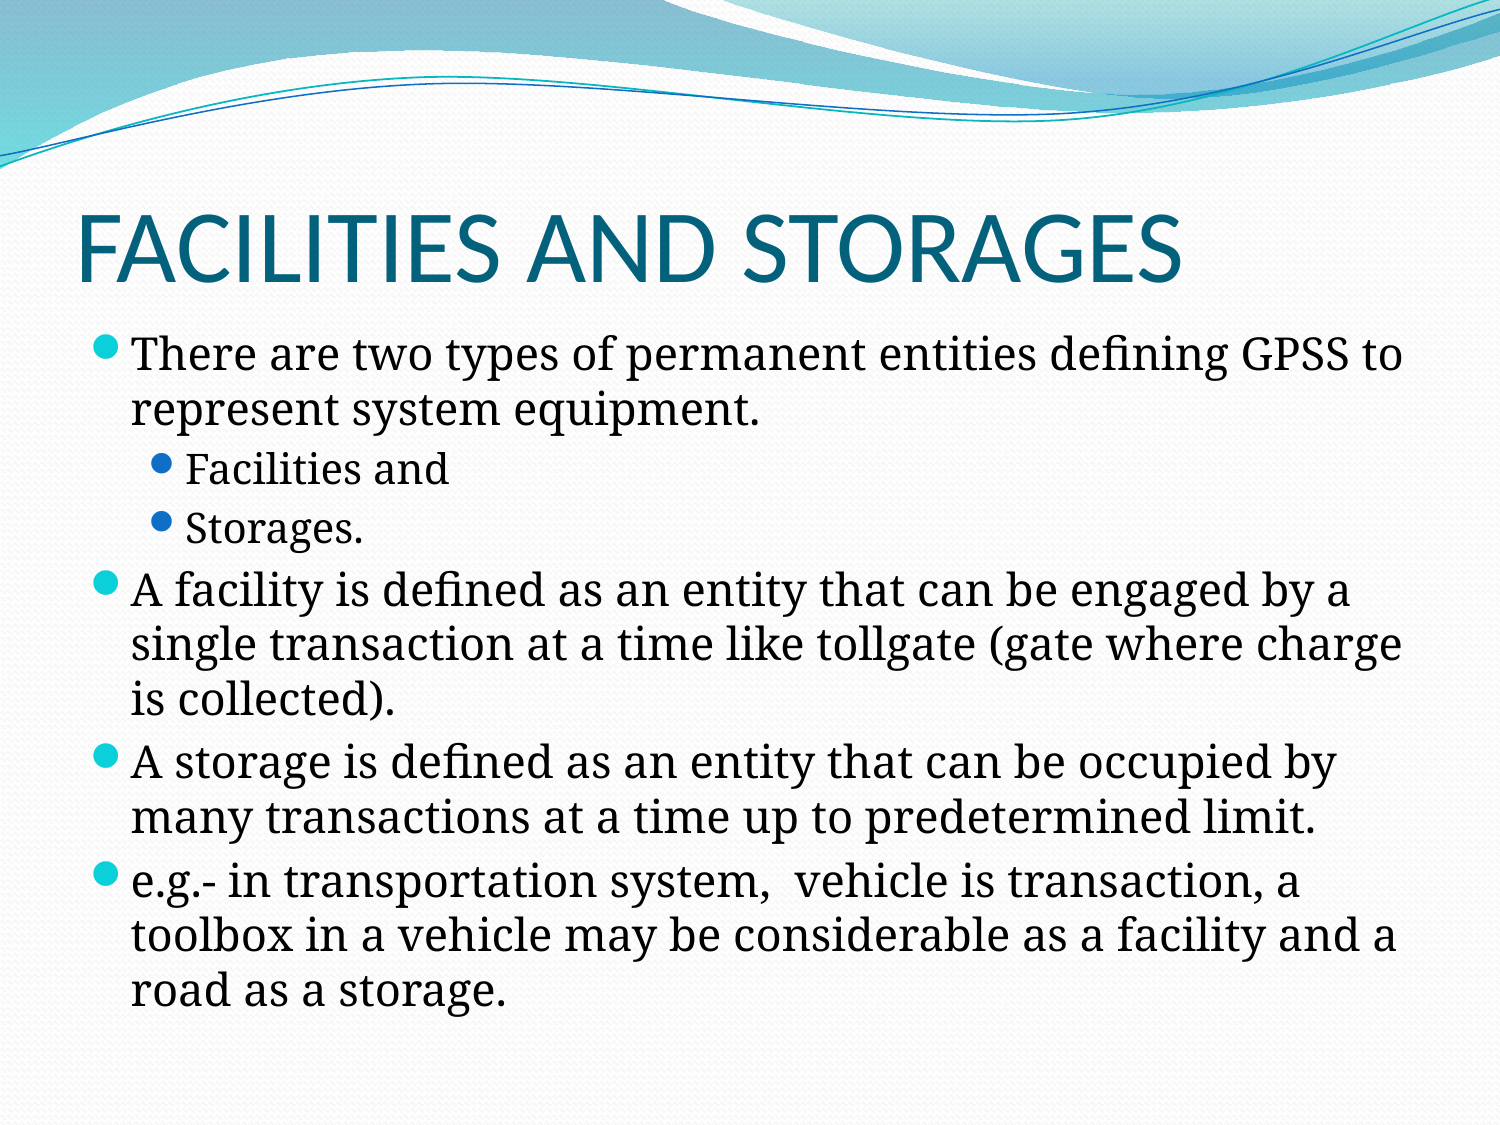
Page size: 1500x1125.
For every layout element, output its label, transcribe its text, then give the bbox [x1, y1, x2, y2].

title FACILITIES AND STORAGES [75, 115, 1425, 303]
list There are two types of permanent entities defining GPSS to represent system equipment. Facilities and Storages. A facility is defined as an entity that can be engaged by a single transaction at a time like tollgate (gate where charge is collected). A storage is defined as an entity that can be occupied by many transactions at a time up to predetermined limit. e.g.- in transportation system, vehicle is transaction, a toolbox in a vehicle may be considerable as a facility and a road as a storage. [75, 317, 1425, 1038]
